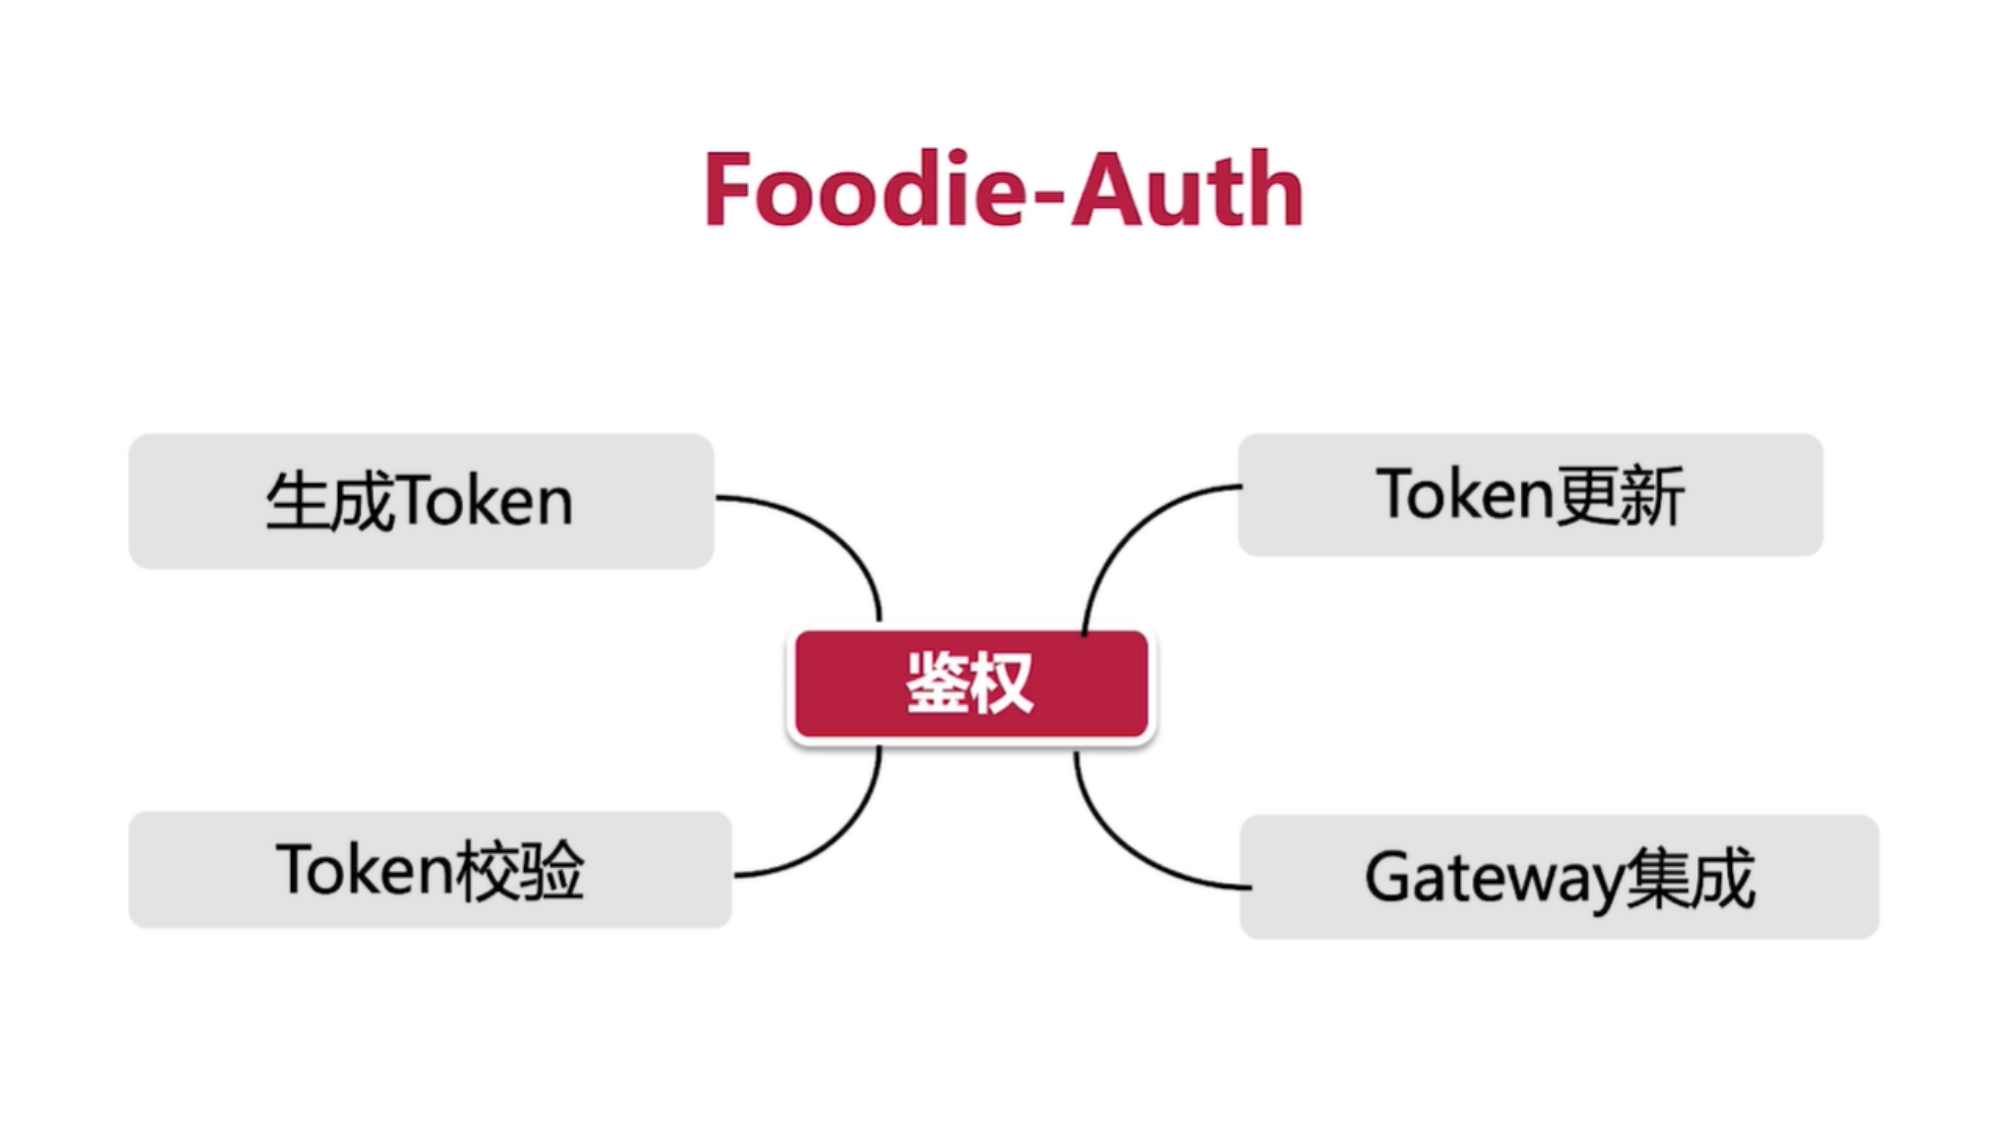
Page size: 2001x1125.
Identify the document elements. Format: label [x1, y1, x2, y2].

picture [80, 135, 1920, 990]
